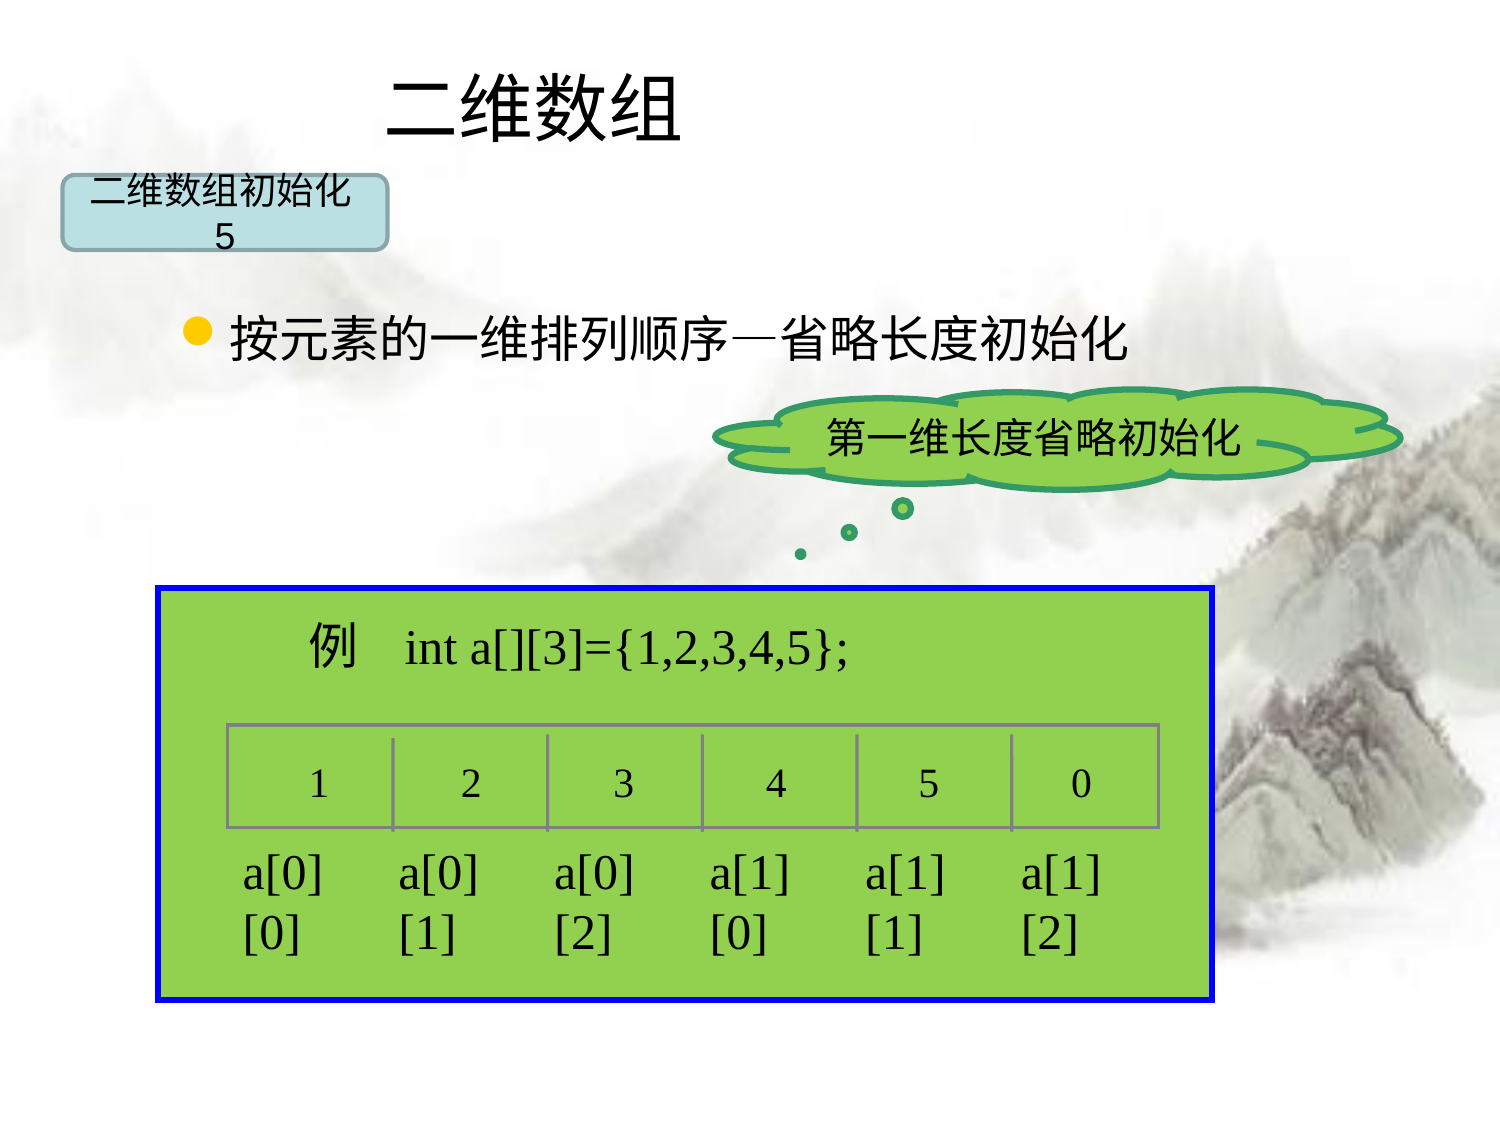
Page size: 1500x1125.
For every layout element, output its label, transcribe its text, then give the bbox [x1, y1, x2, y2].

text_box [158, 388, 1402, 1001]
picture [0, 0, 1500, 1125]
title 二维数组 [199, 37, 1426, 176]
text_box 二维数组初始化5 [60, 172, 390, 253]
text_box 按元素的一维排列顺序—省略长度初始化 [49, 299, 1488, 387]
